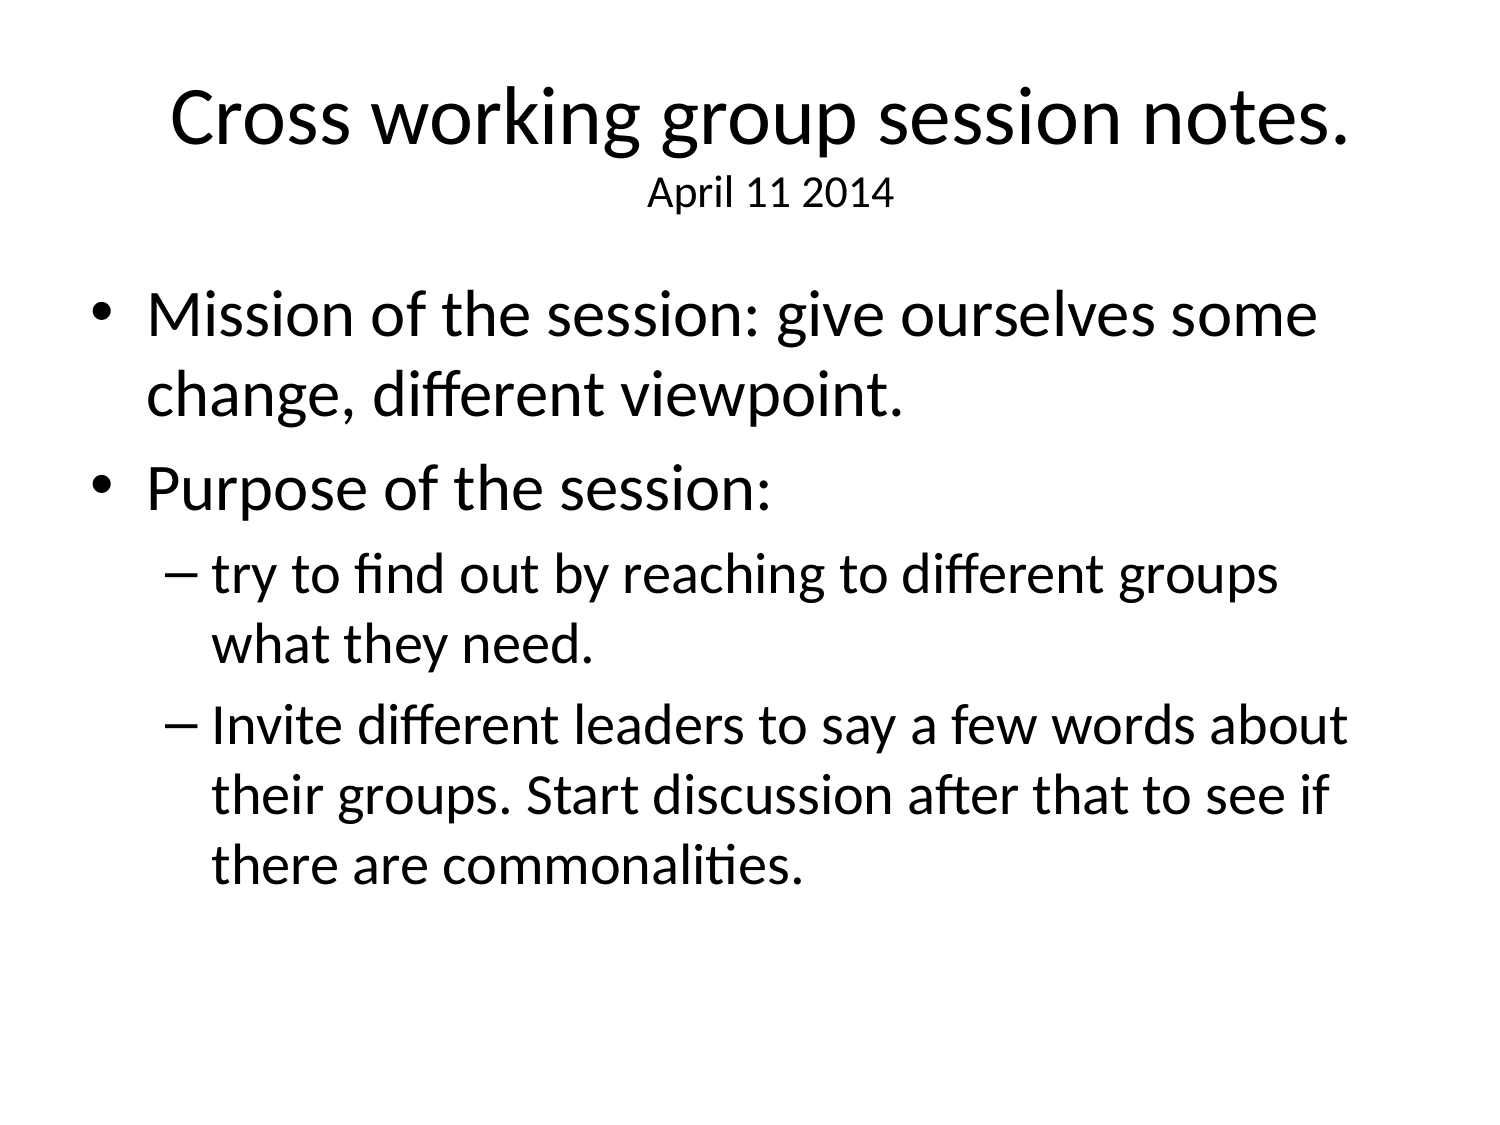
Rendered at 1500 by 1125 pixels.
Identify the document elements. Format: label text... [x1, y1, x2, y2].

title Cross working group session notes. April 11 2014 [75, 45, 1467, 233]
list Mission of the session: give ourselves some change, different viewpoint. Purpose of the session: try to find out by reaching to different groups what they need. Invite different leaders to say a few words about their groups. Start discussion after that to see if there are commonalities. [75, 262, 1425, 1005]
